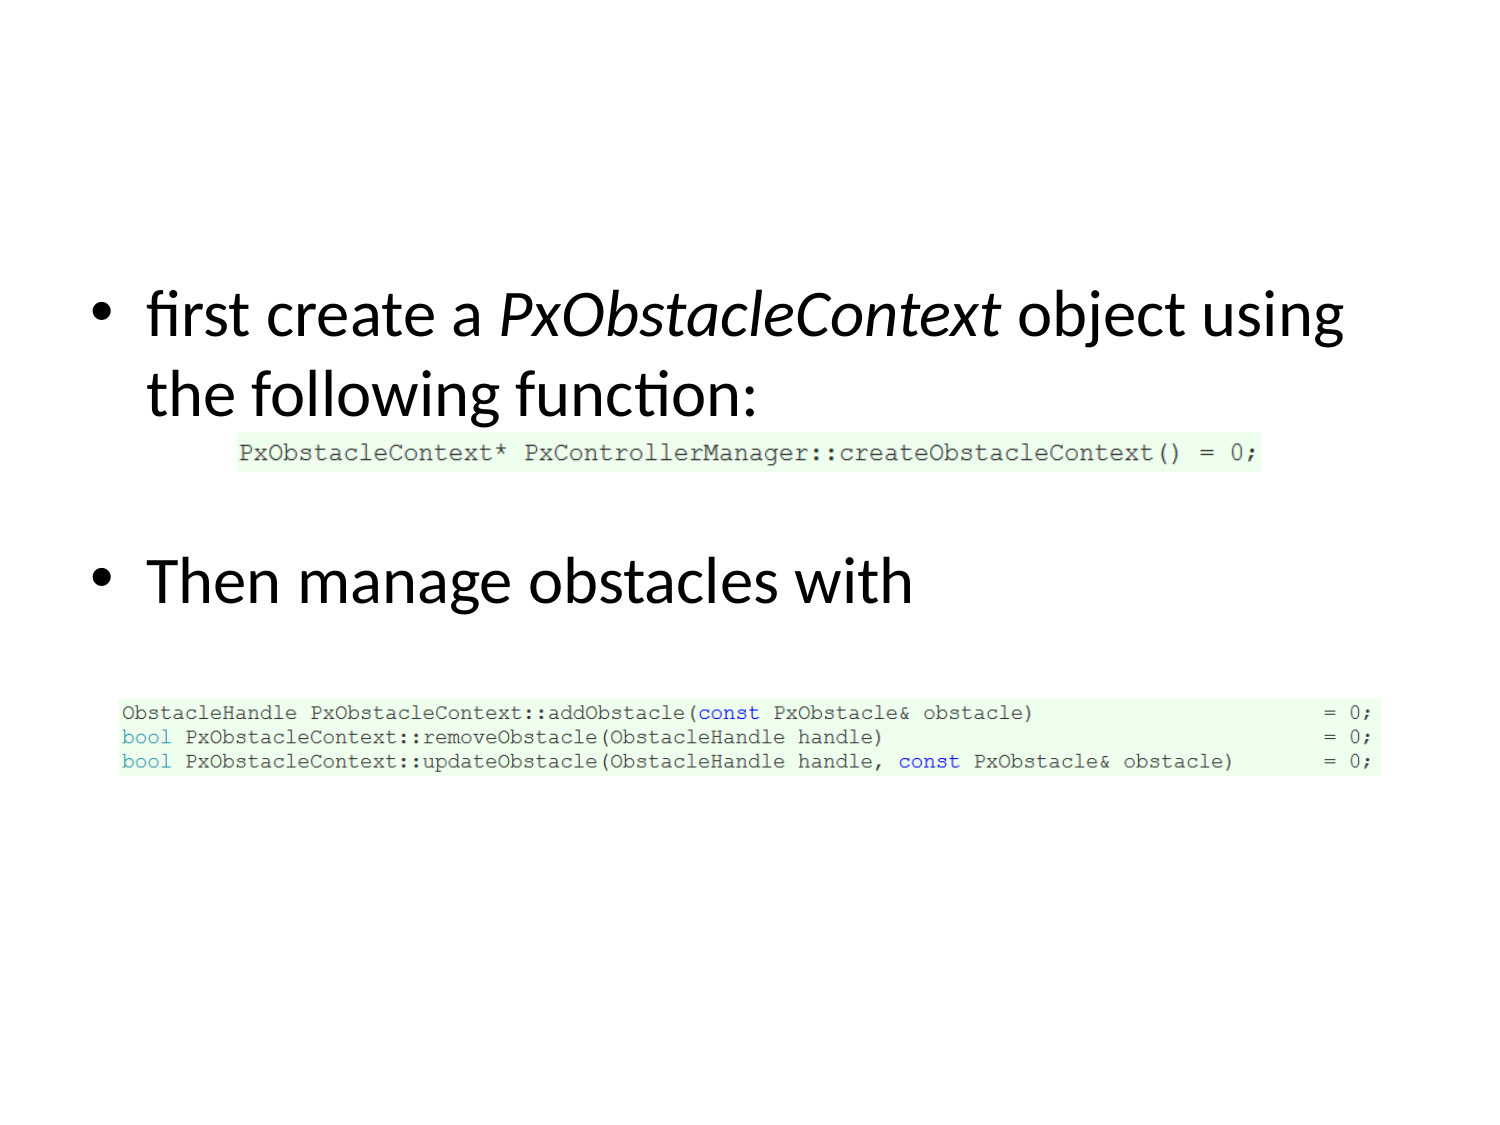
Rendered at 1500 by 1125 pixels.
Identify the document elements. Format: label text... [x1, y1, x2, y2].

picture [119, 698, 1381, 776]
picture [237, 432, 1263, 472]
list first create a PxObstacleContext object using the following function: Then manage obstacles with [75, 262, 1425, 1005]
